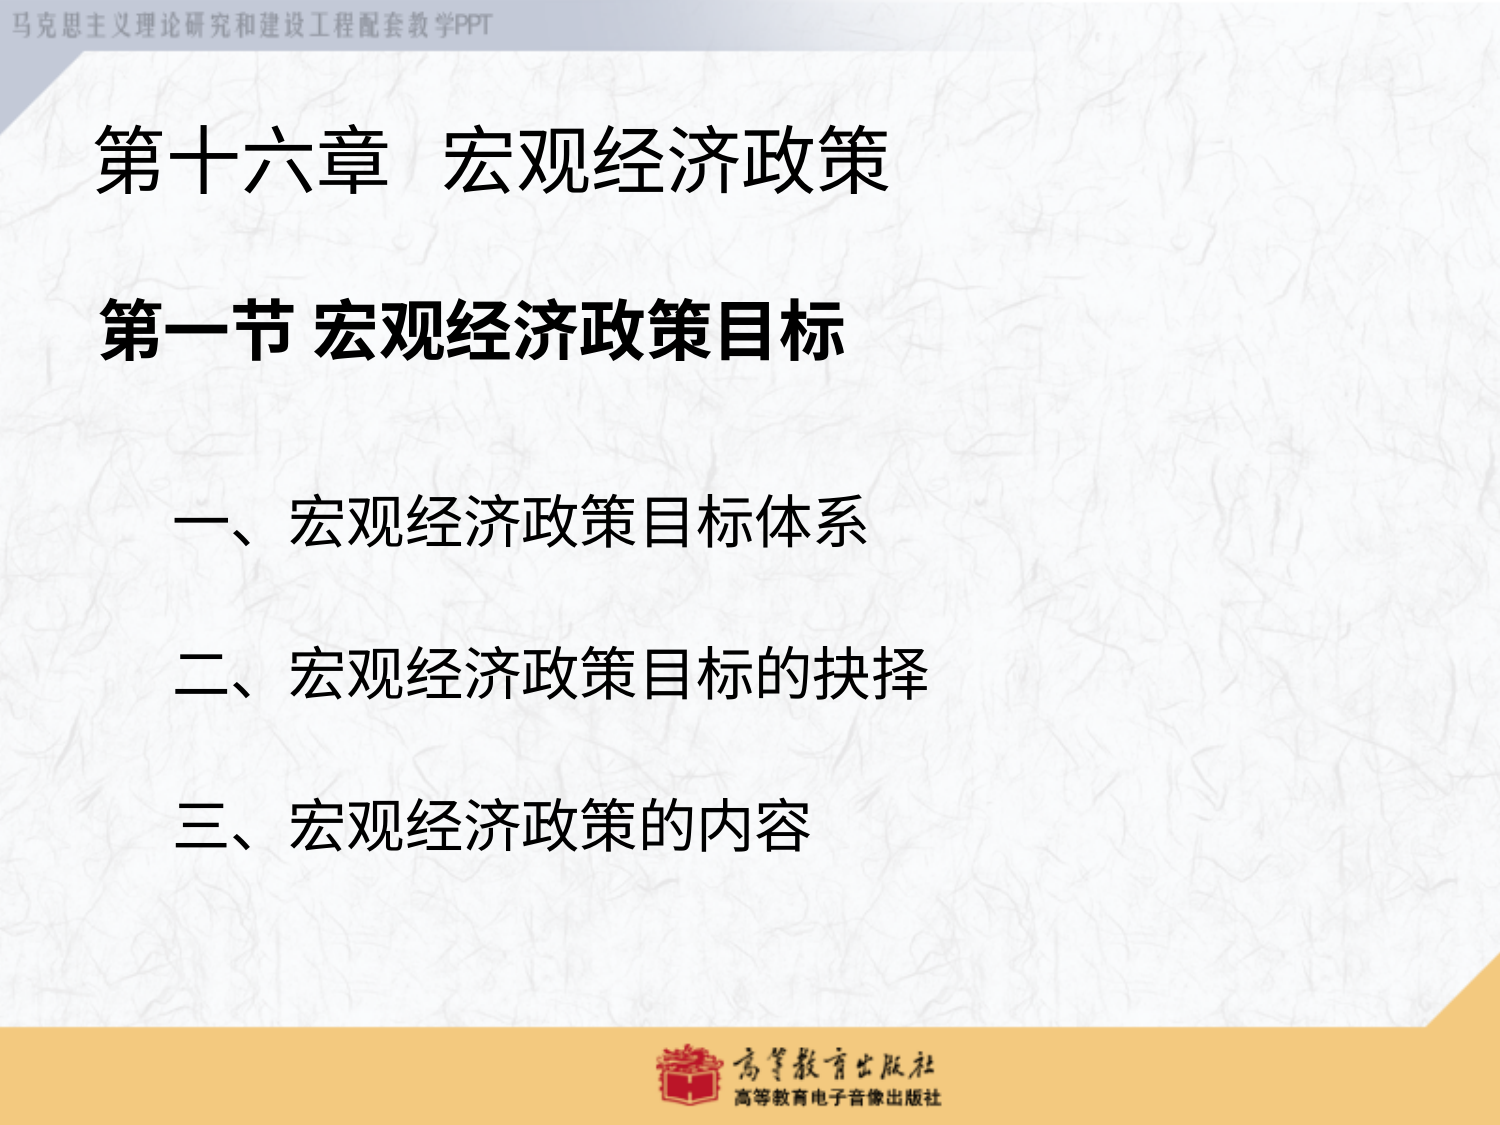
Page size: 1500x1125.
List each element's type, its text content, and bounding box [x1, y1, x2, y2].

text_box 第十六章 宏观经济政策 [76, 93, 1427, 223]
picture [0, 0, 1500, 1125]
list 第一节 宏观经济政策目标 一、宏观经济政策目标体系 二、宏观经济政策目标的抉择 三、宏观经济政策的内容 [81, 281, 1433, 856]
